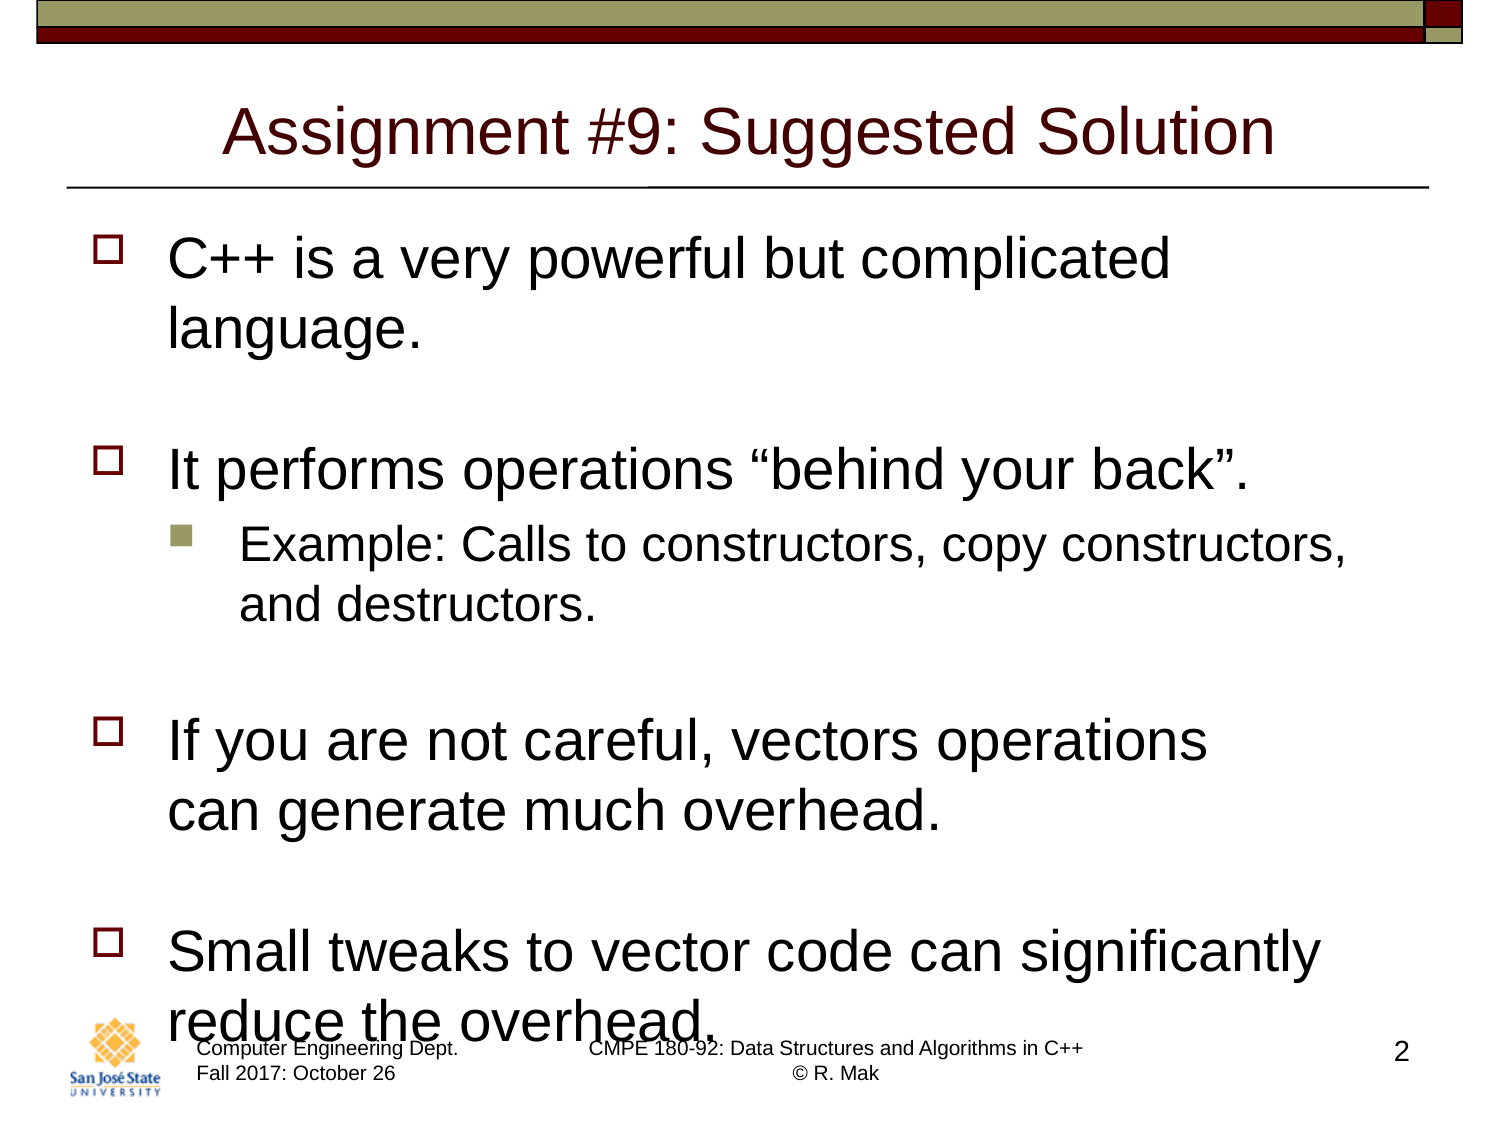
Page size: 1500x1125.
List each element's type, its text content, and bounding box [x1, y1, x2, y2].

slide_number 2 [1112, 1025, 1425, 1100]
list C++ is a very powerful but complicated language. It performs operations “behind your back”. Example: Calls to constructors, copy constructors, and destructors. If you are not careful, vectors operations can generate much overhead. Small tweaks to vector code can significantly reduce the overhead. [75, 212, 1440, 1006]
title Assignment #9: Suggested Solution [75, 67, 1425, 175]
picture [60, 1012, 166, 1112]
